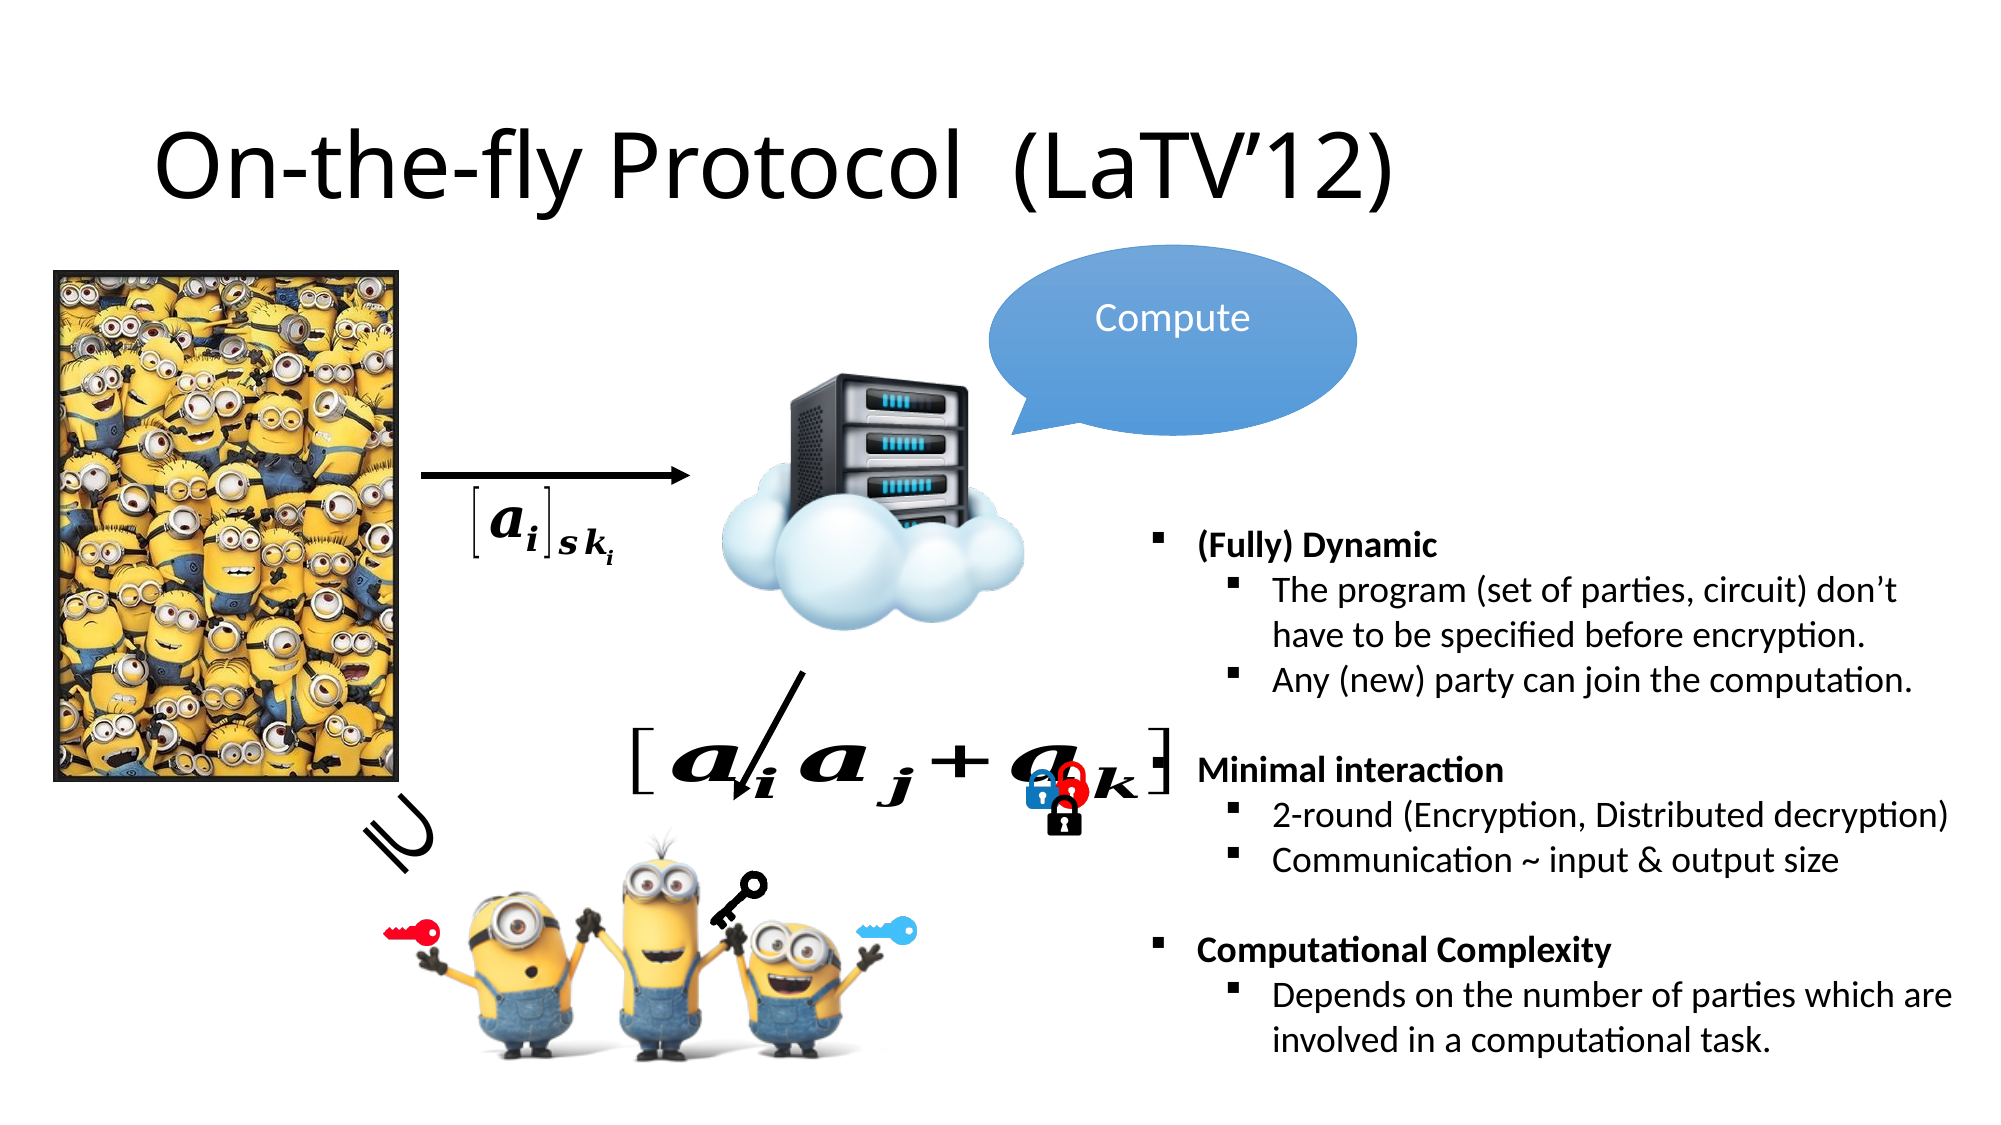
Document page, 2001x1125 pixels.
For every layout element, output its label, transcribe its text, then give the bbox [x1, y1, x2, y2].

text_box (Fully) Dynamic The program (set of parties, circuit) don’t have to be specified before encryption. Any (new) party can join the computation. Minimal interaction 2-round (Encryption, Distributed decryption) Communication ~ input & output size Computational Complexity Depends on the number of parties which are involved in a computational task. [1135, 512, 1986, 1068]
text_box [624, 723, 1182, 841]
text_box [383, 816, 917, 1075]
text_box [733, 671, 804, 723]
title On-the-fly Protocol (LaTV’12) [137, 59, 1863, 278]
picture [720, 349, 1027, 655]
picture [52, 270, 399, 782]
